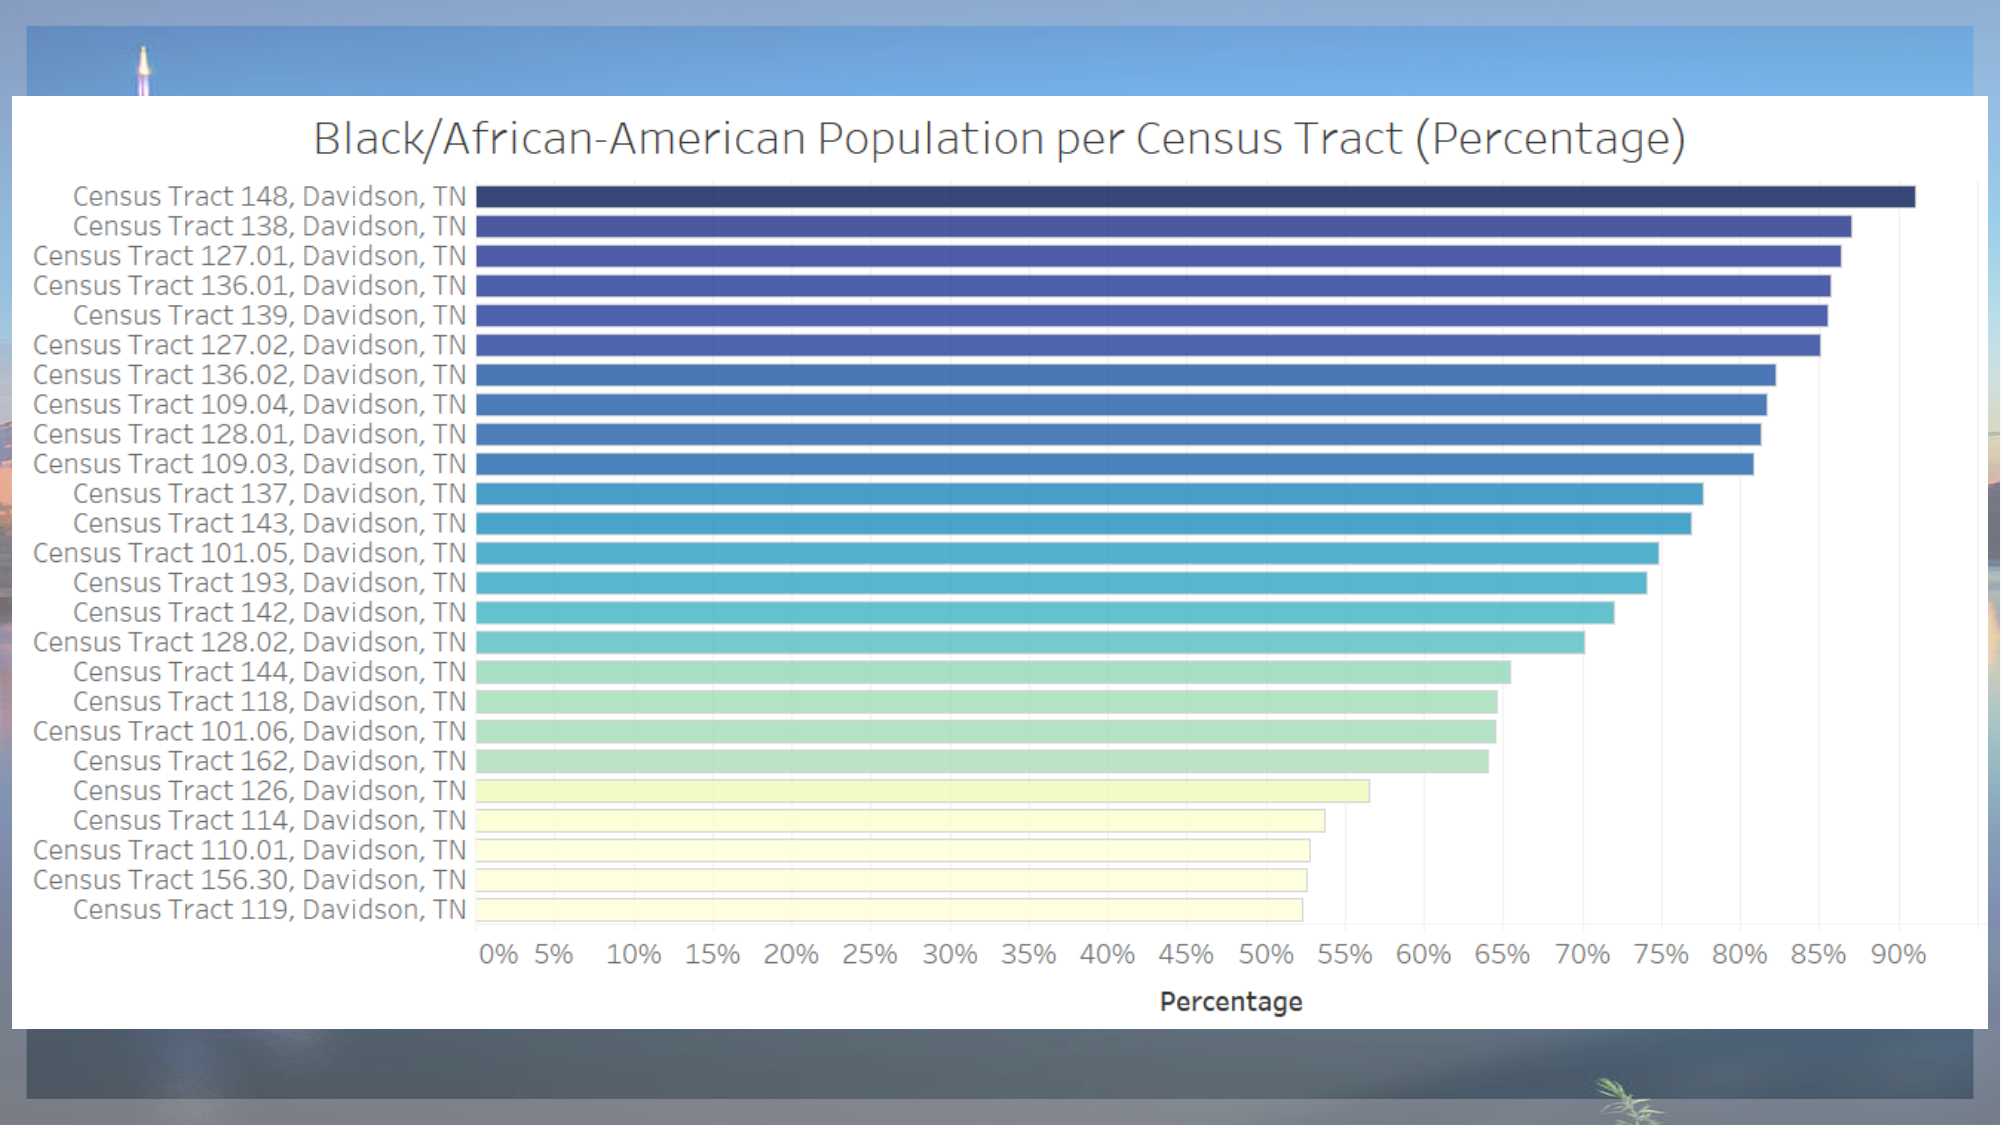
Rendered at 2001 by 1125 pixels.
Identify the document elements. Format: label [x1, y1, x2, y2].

text_box [0, 0, 2000, 1125]
picture [12, 96, 1988, 1029]
